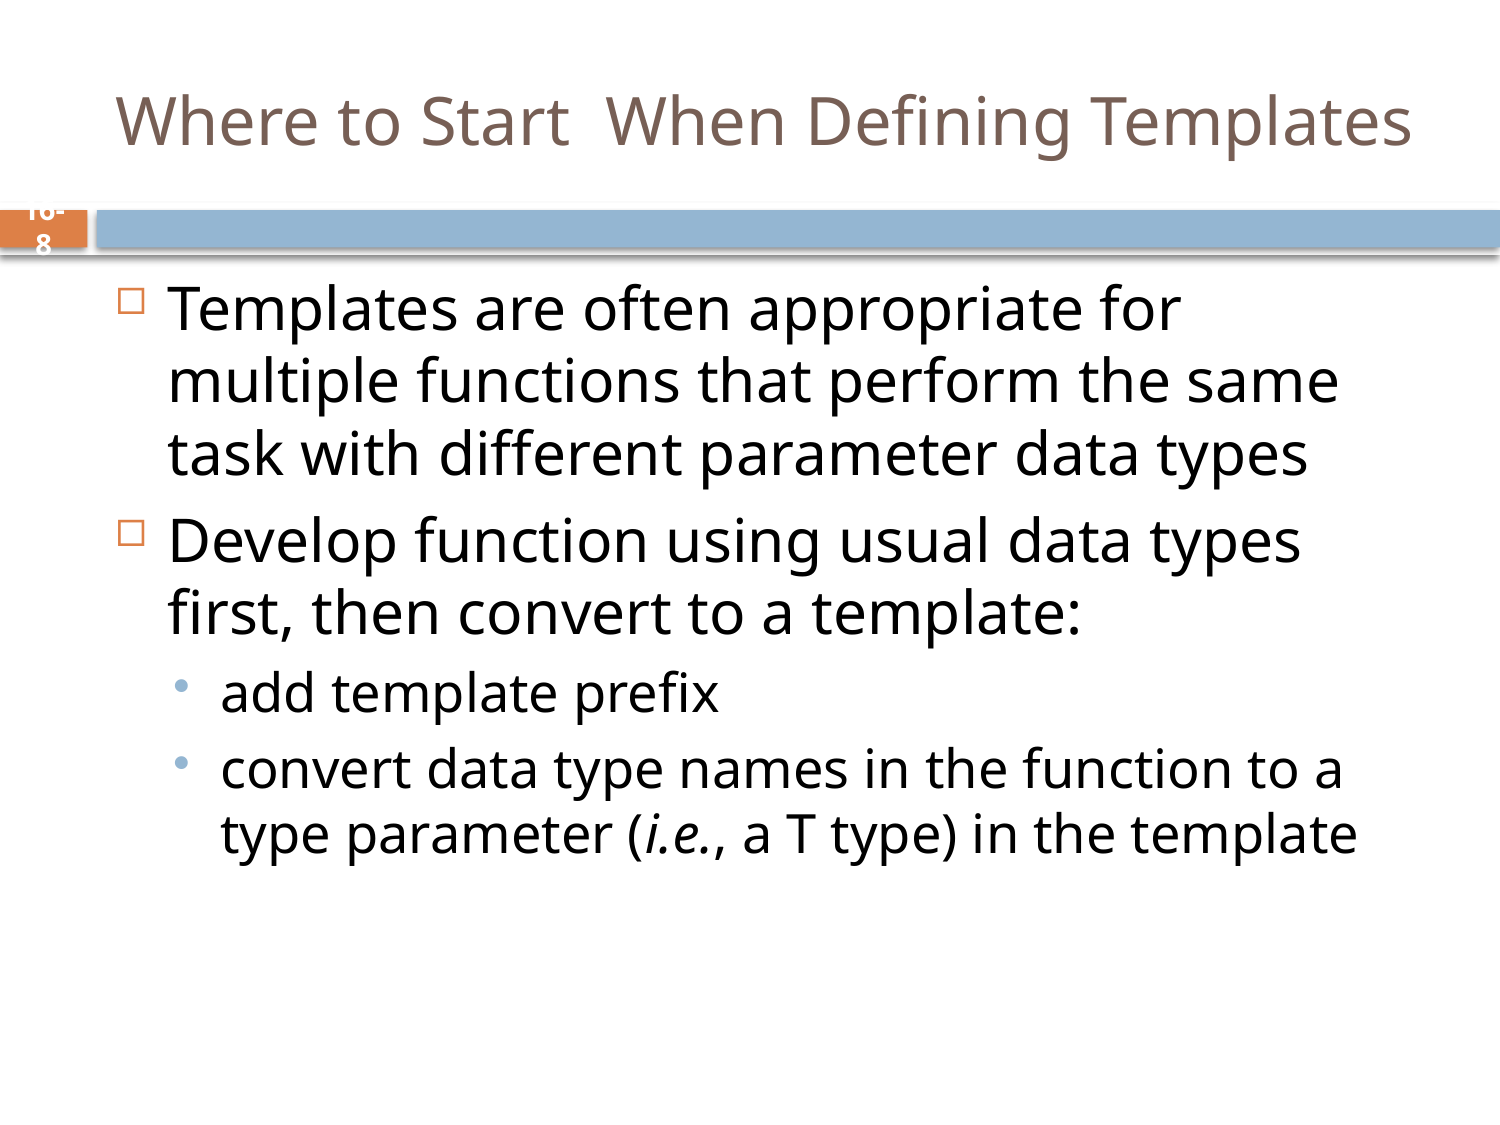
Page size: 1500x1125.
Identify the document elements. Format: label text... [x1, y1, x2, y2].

slide_number 16-8 [0, 208, 88, 249]
list Templates are often appropriate for multiple functions that perform the same task with different parameter data types Develop function using usual data types first, then convert to a template: add template prefix convert data type names in the function to a type parameter (i.e., a T type) in the template [100, 262, 1438, 1000]
title Where to Start When Defining Templates [100, 37, 1438, 200]
